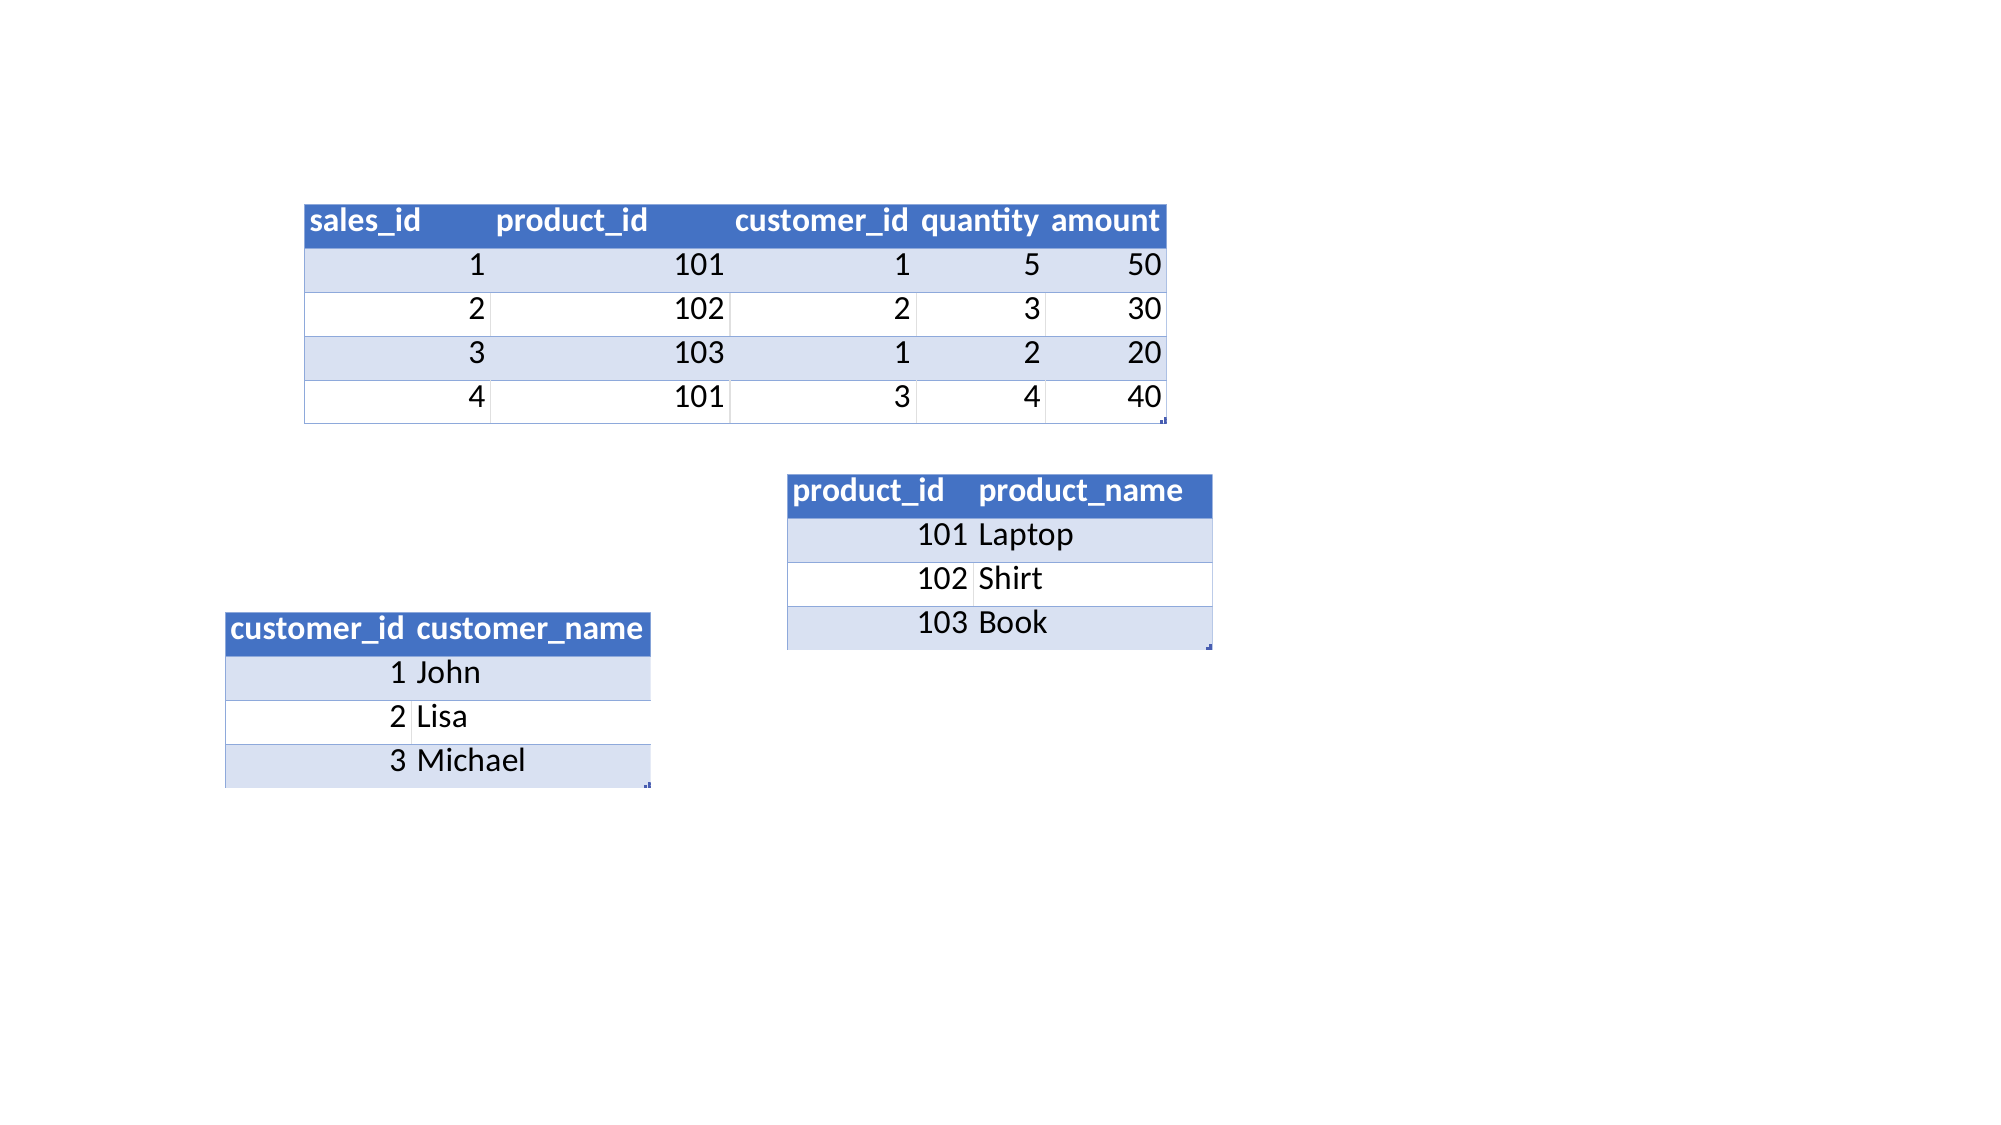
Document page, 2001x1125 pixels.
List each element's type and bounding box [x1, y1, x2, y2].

picture [304, 204, 1168, 425]
picture [224, 612, 652, 789]
picture [786, 474, 1214, 651]
